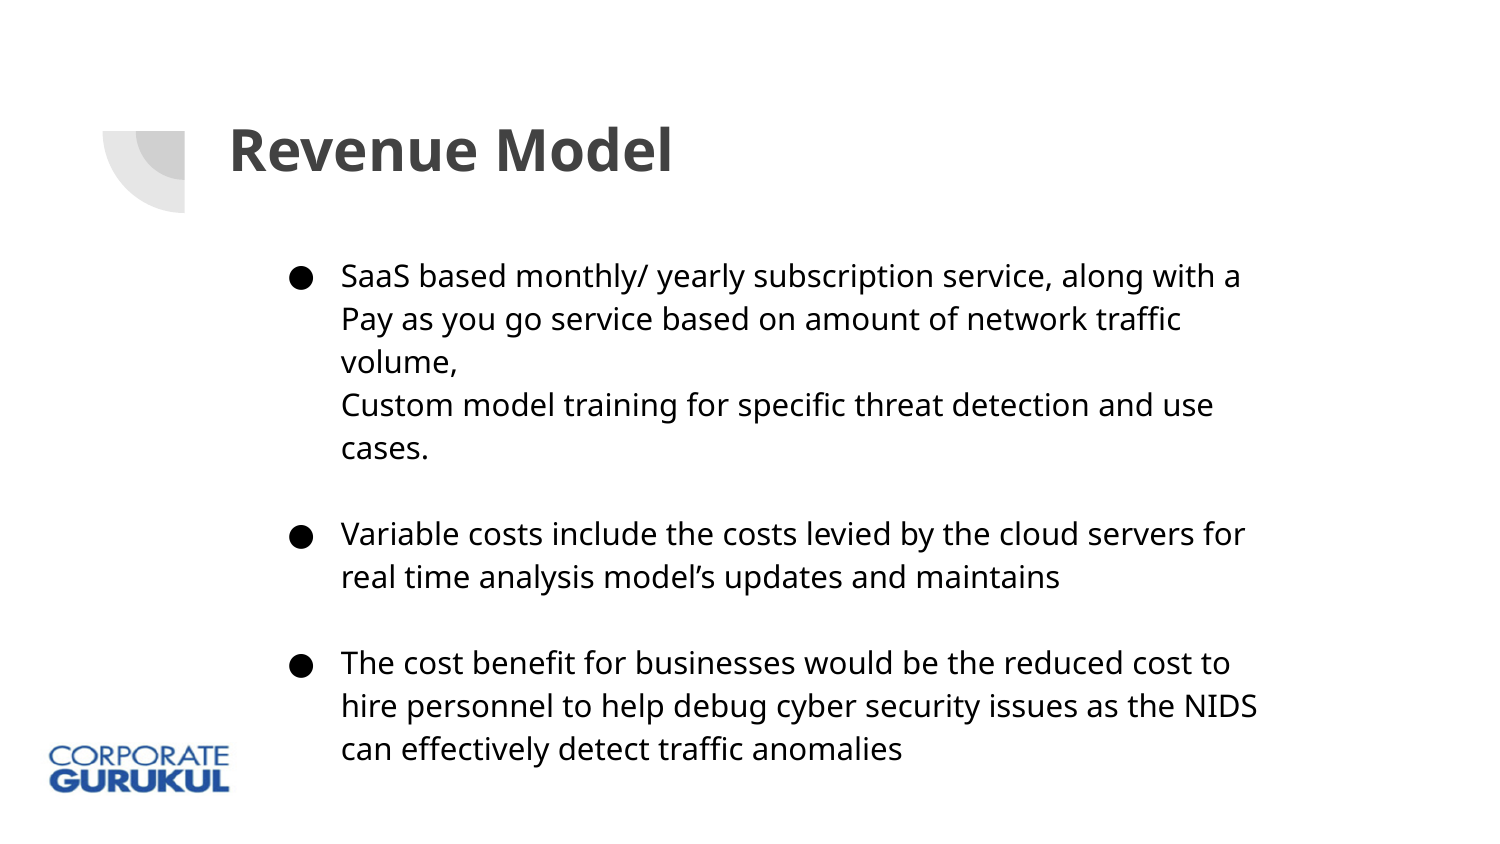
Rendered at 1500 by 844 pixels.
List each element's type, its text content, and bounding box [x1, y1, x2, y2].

text_box SaaS based monthly/ yearly subscription service, along with a Pay as you go service based on amount of network traffic volume, Custom model training for specific threat detection and use cases. Variable costs include the costs levied by the cloud servers for real time analysis model’s updates and maintains The cost benefit for businesses would be the reduced cost to hire personnel to help debug cyber security issues as the NIDS can effectively detect traffic anomalies [250, 185, 1306, 743]
picture [25, 721, 252, 828]
title Revenue Model [213, 98, 1368, 263]
